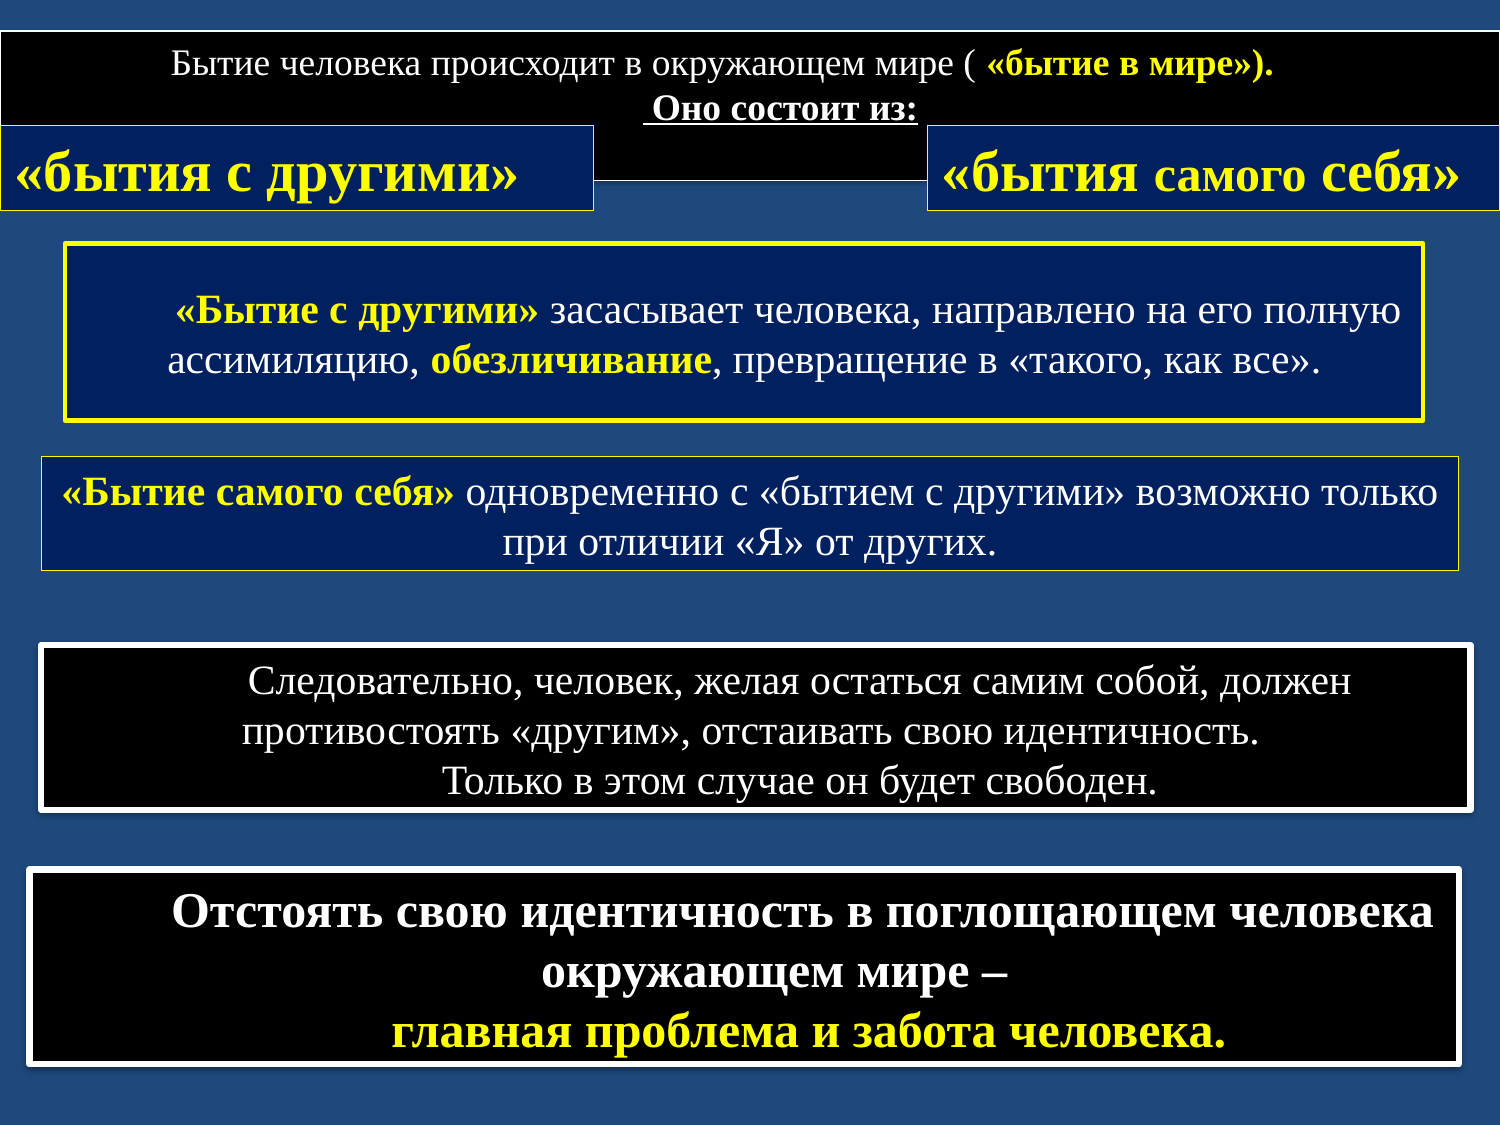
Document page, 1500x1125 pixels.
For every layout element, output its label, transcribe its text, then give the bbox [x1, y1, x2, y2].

text_box «Бытие с другими» засасывает человека, направлено на его полную ассимиляцию, обезличивание, превращение в «такого, как все». [63, 241, 1425, 423]
text_box Бытие человека происходит в окружающем мире ( «бытие в мире»). Оно состоит из: [0, 30, 1500, 181]
text_box «бытия самого себя» [927, 125, 1500, 211]
text_box Следовательно, человек, желая остаться самим собой, должен противостоять «другим», отстаивать свою идентичность. Только в этом случае он будет свободен. [38, 642, 1474, 813]
text_box «бытия с другими» [0, 125, 594, 211]
text_box Отстоять свою идентичность в поглощающем человека окружающем мире – главная проблема и забота человека. [26, 866, 1462, 1067]
text_box «Бытие самого себя» одновременно с «бытием с другими» возможно только при отличии «Я» от других. [41, 456, 1459, 571]
